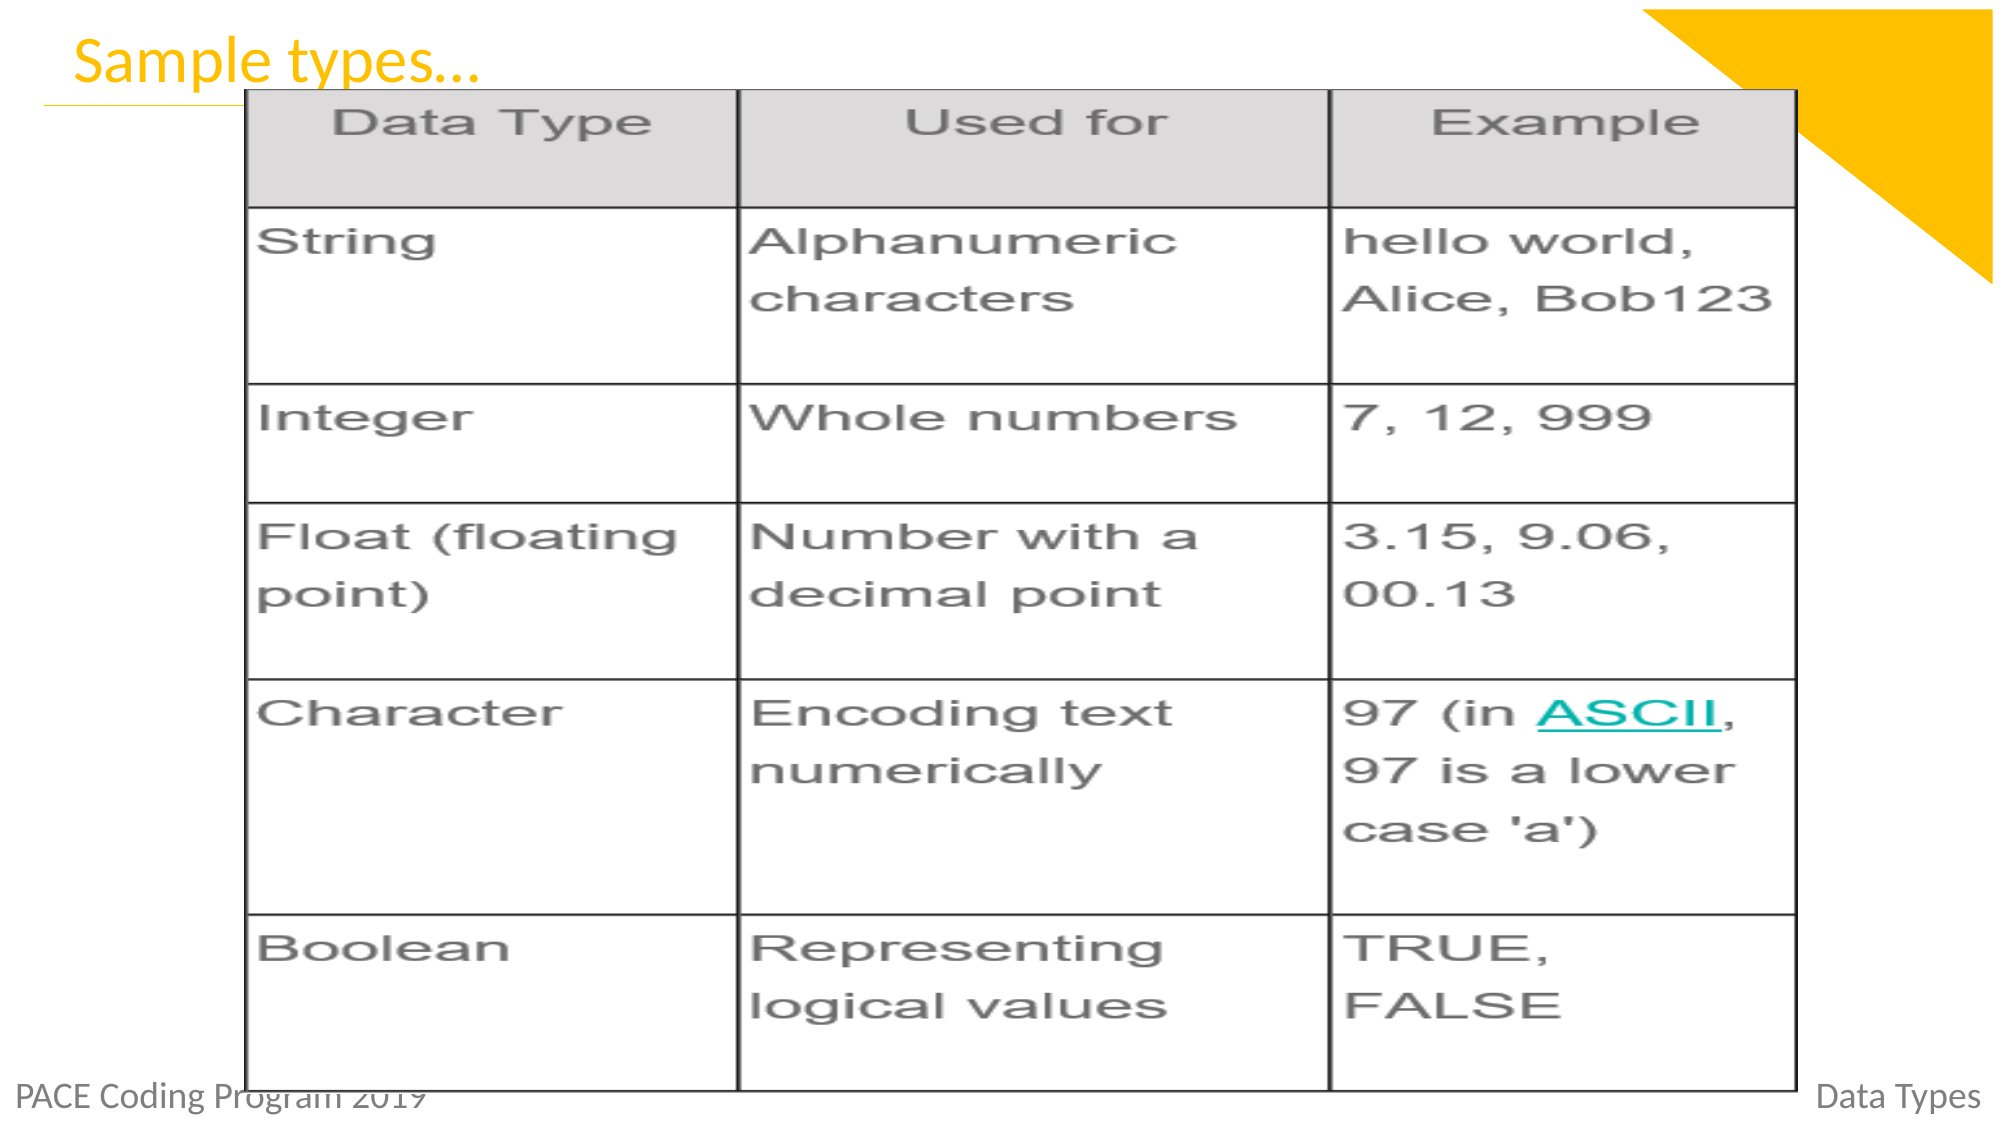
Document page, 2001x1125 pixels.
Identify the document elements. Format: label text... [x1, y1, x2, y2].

picture [243, 89, 1798, 1094]
text_box Data Types [1800, 1063, 1999, 1125]
text_box Sample types… [58, 8, 1164, 104]
text_box [1638, 8, 1994, 287]
text_box PACE Coding Program 2019 [0, 1063, 452, 1125]
